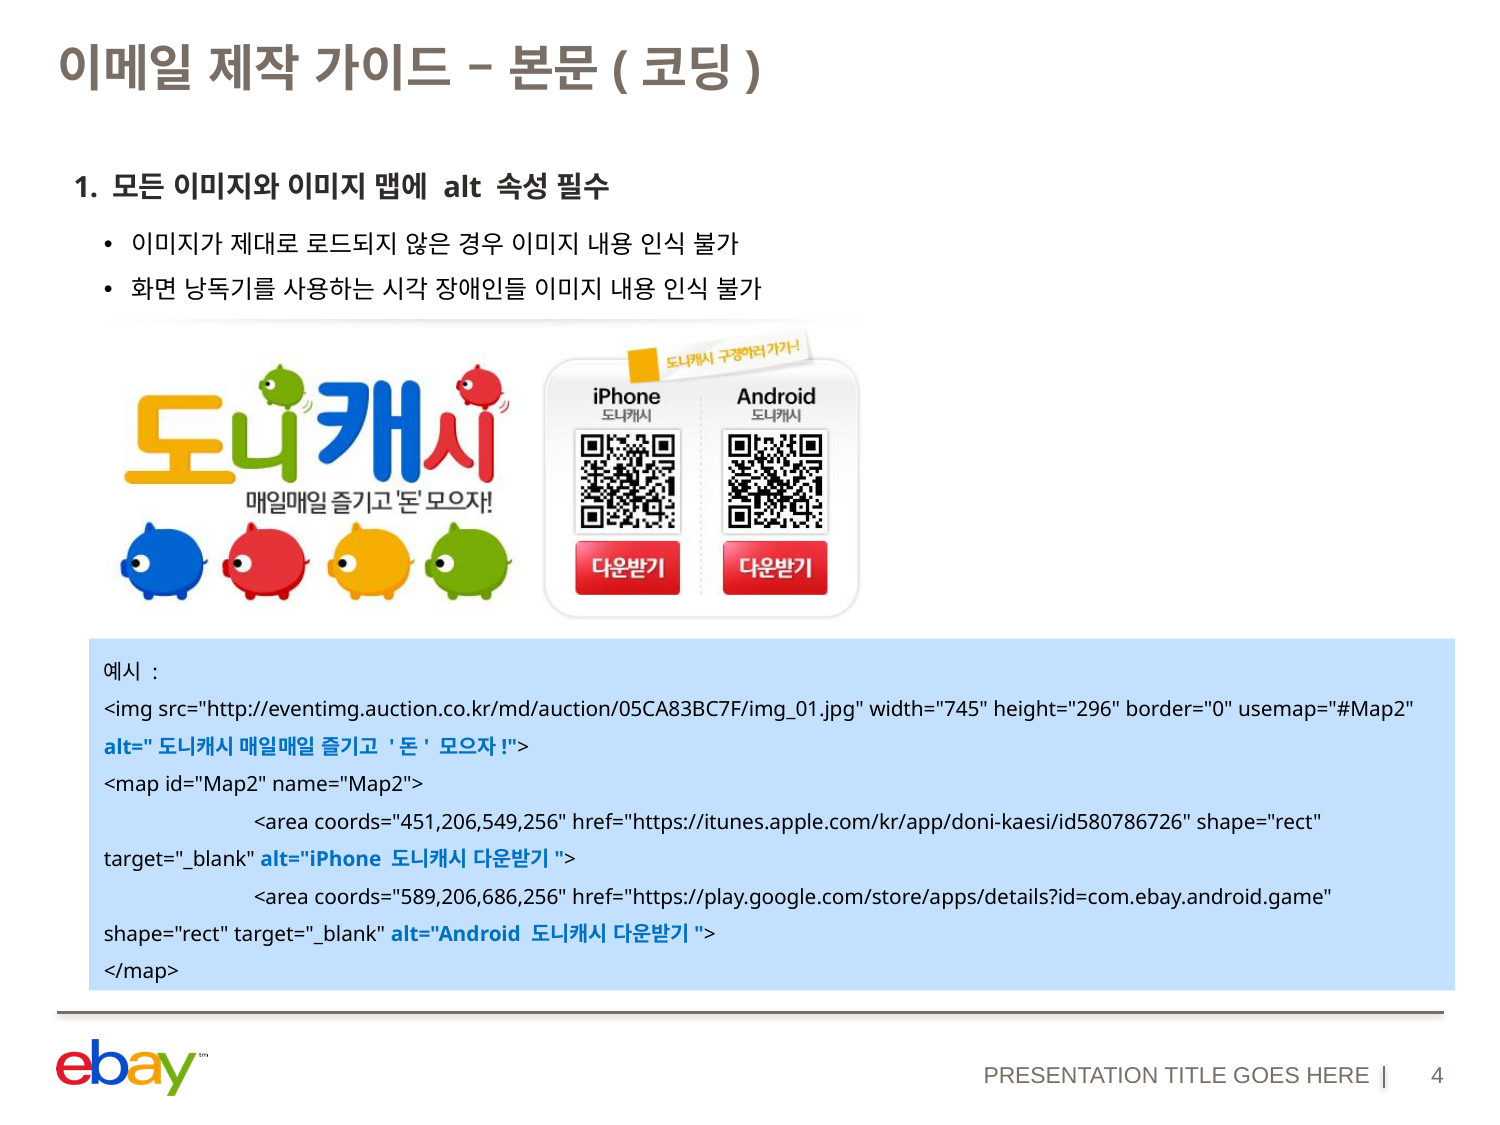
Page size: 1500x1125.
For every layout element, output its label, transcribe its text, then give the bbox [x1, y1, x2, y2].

picture [56, 1039, 208, 1096]
text_box 1. 모든 이미지와 이미지 맵에 alt 속성 필수 [67, 149, 1344, 210]
text_box 이미지가 제대로 로드되지 않은 경우 이미지 내용 인식 불가 화면 낭독기를 사용하는 시각 장애인들 이미지 내용 인식 불가 [88, 206, 1132, 312]
slide_number 4 [1384, 1046, 1444, 1088]
text_box 예시 : <img src="http://eventimg.auction.co.kr/md/auction/05CA83BC7F/img_01.jpg" width="745" height="296" border="0" usemap="#Map2" alt="도니캐시 매일매일 즐기고 '돈' 모으자!"> <map id="Map2" name="Map2"> <area coords="451,206,549,256" href="https://itunes.apple.com/kr/app/doni-kaesi/id580786726" shape="rect" target="_blank" alt="iPhone 도니캐시 다운받기"> <area coords="589,206,686,256" href="https://play.google.com/store/apps/details?id=com.ebay.android.game" shape="rect" target="_blank" alt="Android 도니캐시 다운받기"> </map> [89, 638, 1456, 991]
picture [88, 318, 891, 638]
footer PRESENTATION TITLE GOES HERE [821, 1045, 1370, 1088]
title 이메일 제작 가이드 – 본문(코딩) [56, 35, 1444, 133]
